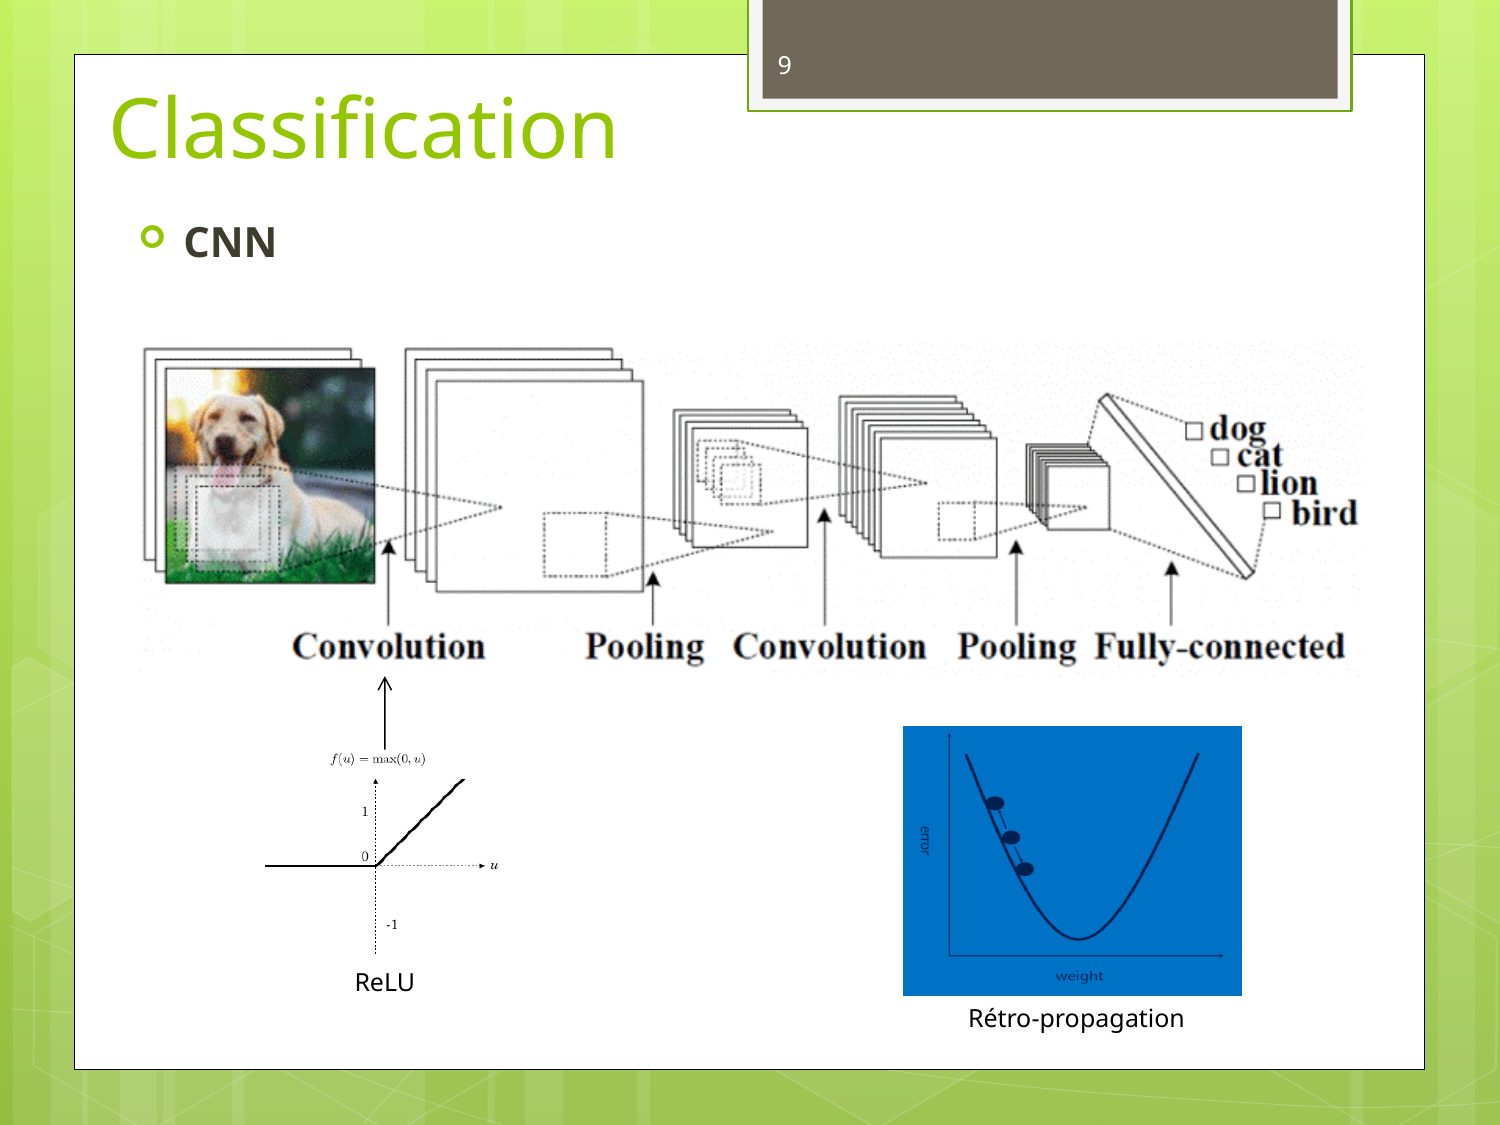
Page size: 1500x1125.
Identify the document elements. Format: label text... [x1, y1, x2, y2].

text_box Rétro-propagation [953, 1006, 1201, 1070]
list CNN [112, 208, 798, 315]
picture [133, 326, 1367, 677]
picture [258, 749, 511, 959]
slide_number 9 [762, 36, 982, 97]
text_box ReLU [339, 968, 430, 1004]
title Classification [93, 0, 1247, 183]
picture [903, 725, 1243, 996]
